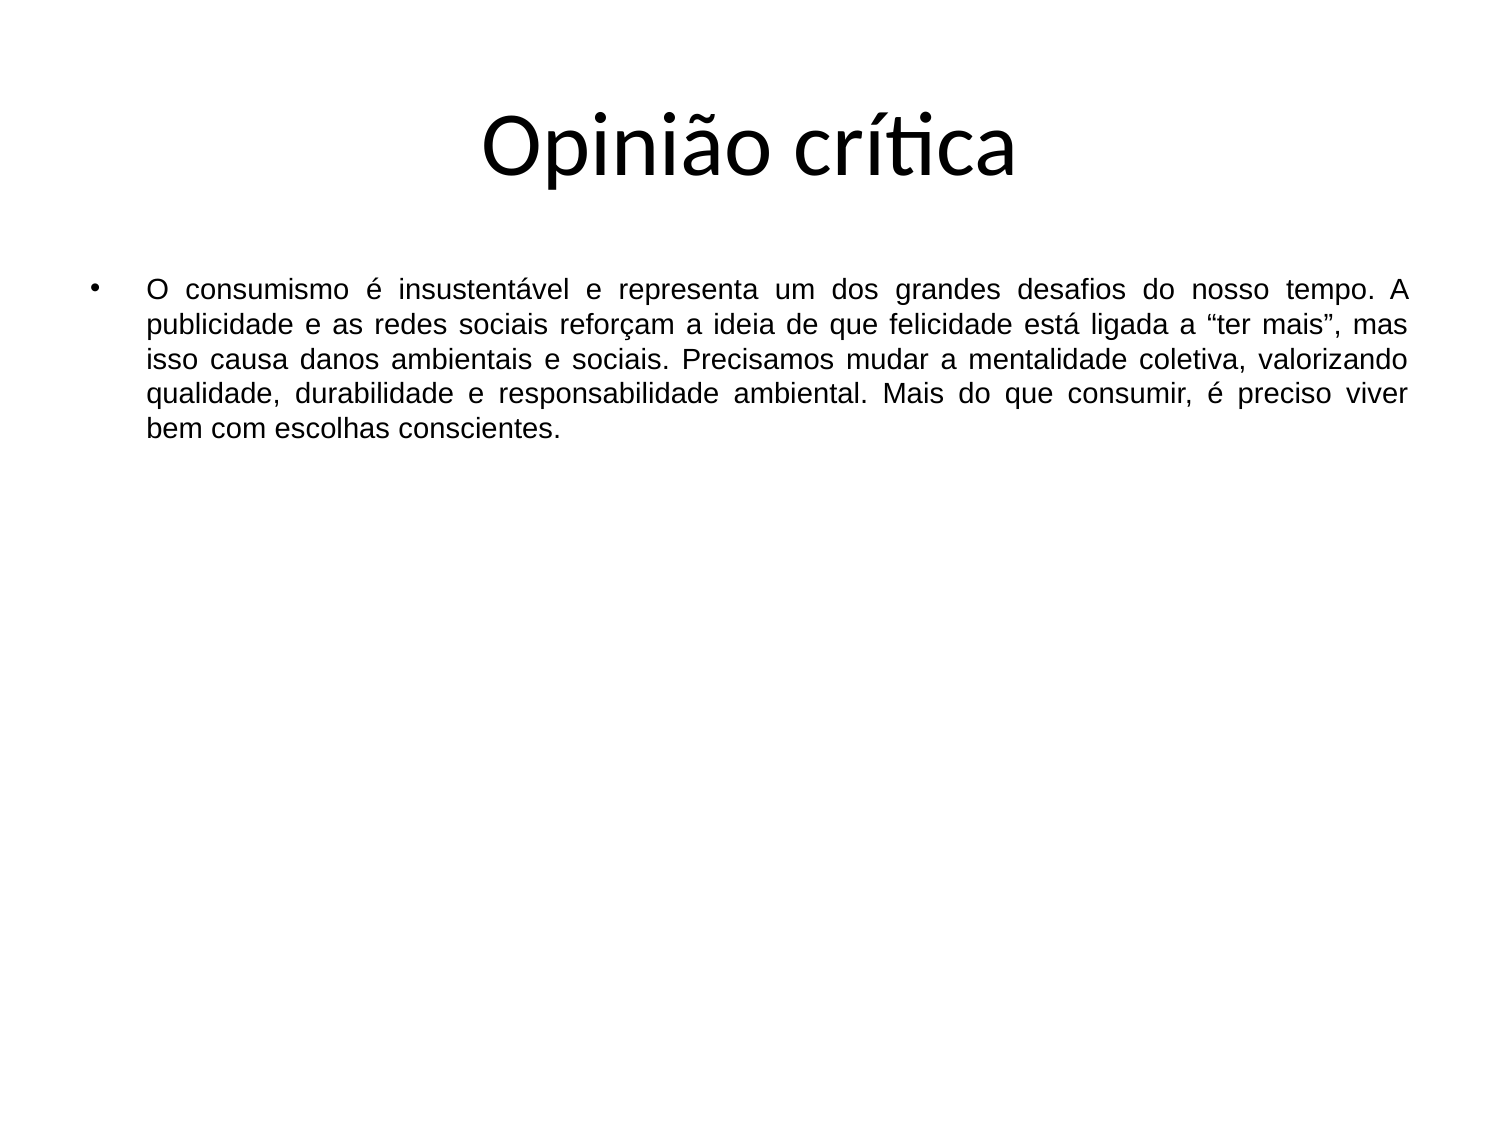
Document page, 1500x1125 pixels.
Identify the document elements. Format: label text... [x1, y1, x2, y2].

list O consumismo é insustentável e representa um dos grandes desafios do nosso tempo. A publicidade e as redes sociais reforçam a ideia de que felicidade está ligada a “ter mais”, mas isso causa danos ambientais e sociais. Precisamos mudar a mentalidade coletiva, valorizando qualidade, durabilidade e responsabilidade ambiental. Mais do que consumir, é preciso viver bem com escolhas conscientes. [75, 262, 1425, 1005]
title Opinião crítica [75, 45, 1425, 233]
